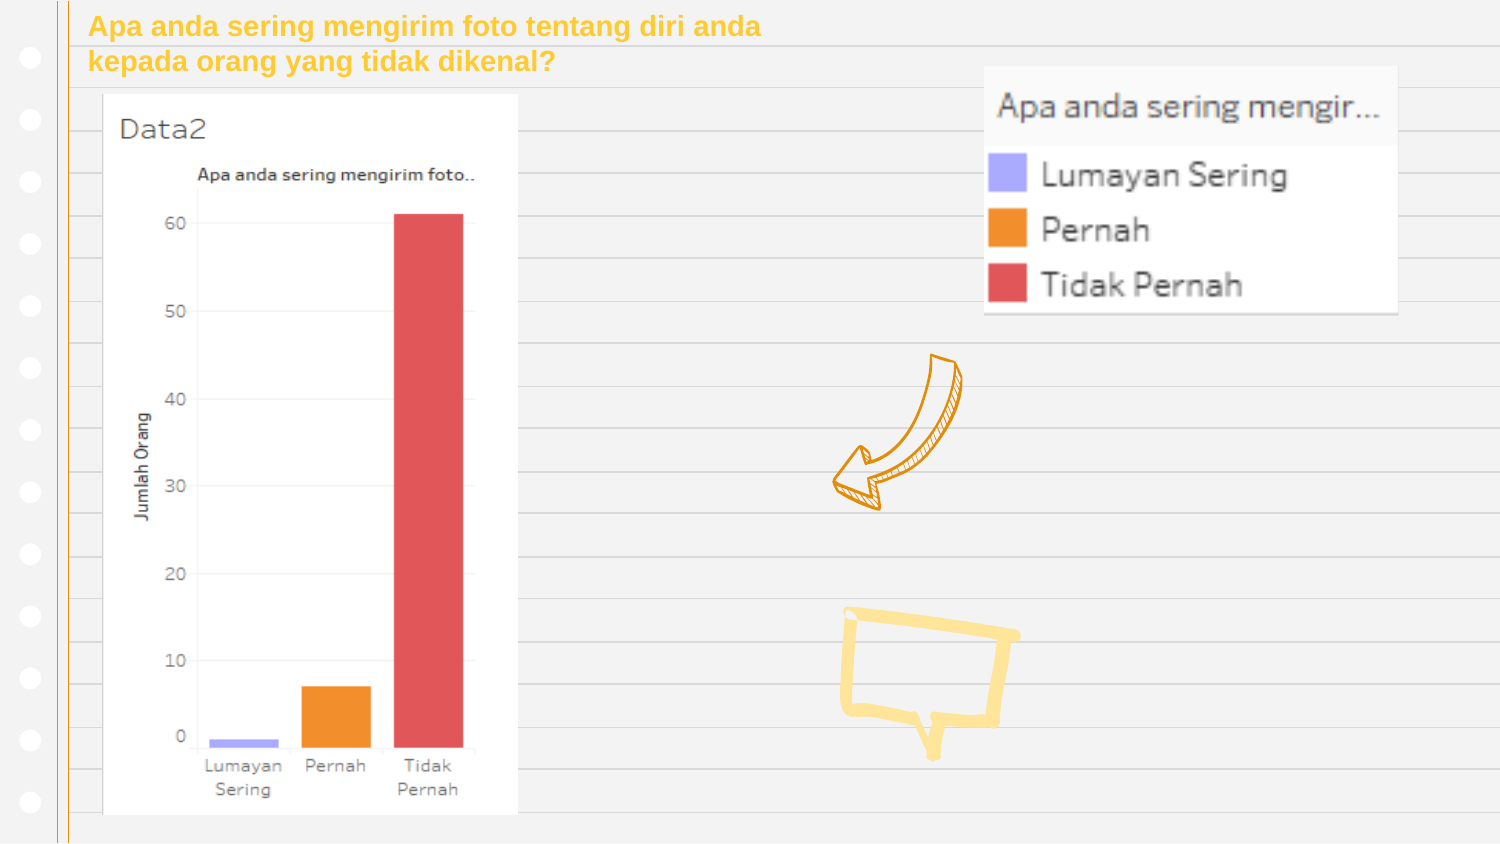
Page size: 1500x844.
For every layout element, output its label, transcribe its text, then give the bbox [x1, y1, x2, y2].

text_box [832, 353, 963, 511]
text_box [830, 615, 1015, 760]
text_box Apa anda sering mengirim foto tentang diri anda kepada orang yang tidak dikenal? [72, 0, 816, 85]
picture [983, 66, 1399, 316]
picture [101, 94, 519, 816]
